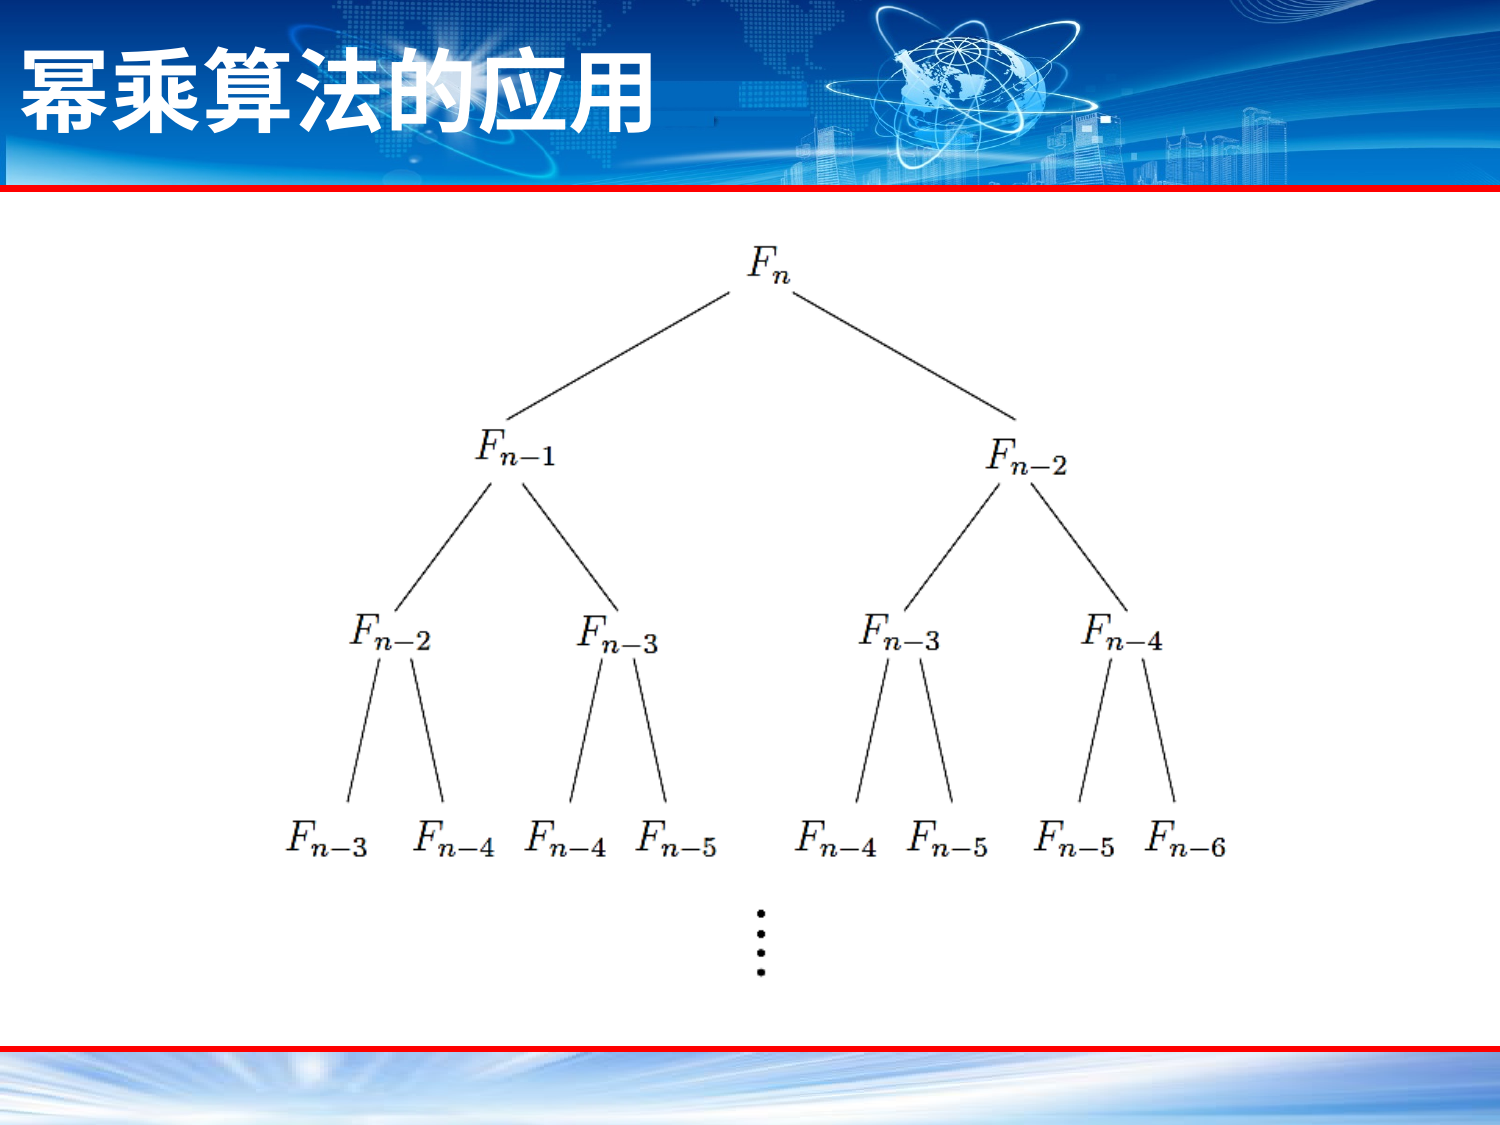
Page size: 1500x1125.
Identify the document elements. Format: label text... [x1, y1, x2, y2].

picture [0, 0, 1500, 185]
picture [251, 237, 1264, 1004]
title 幂乘算法的应用 [3, 2, 1500, 189]
picture [0, 1052, 1500, 1125]
